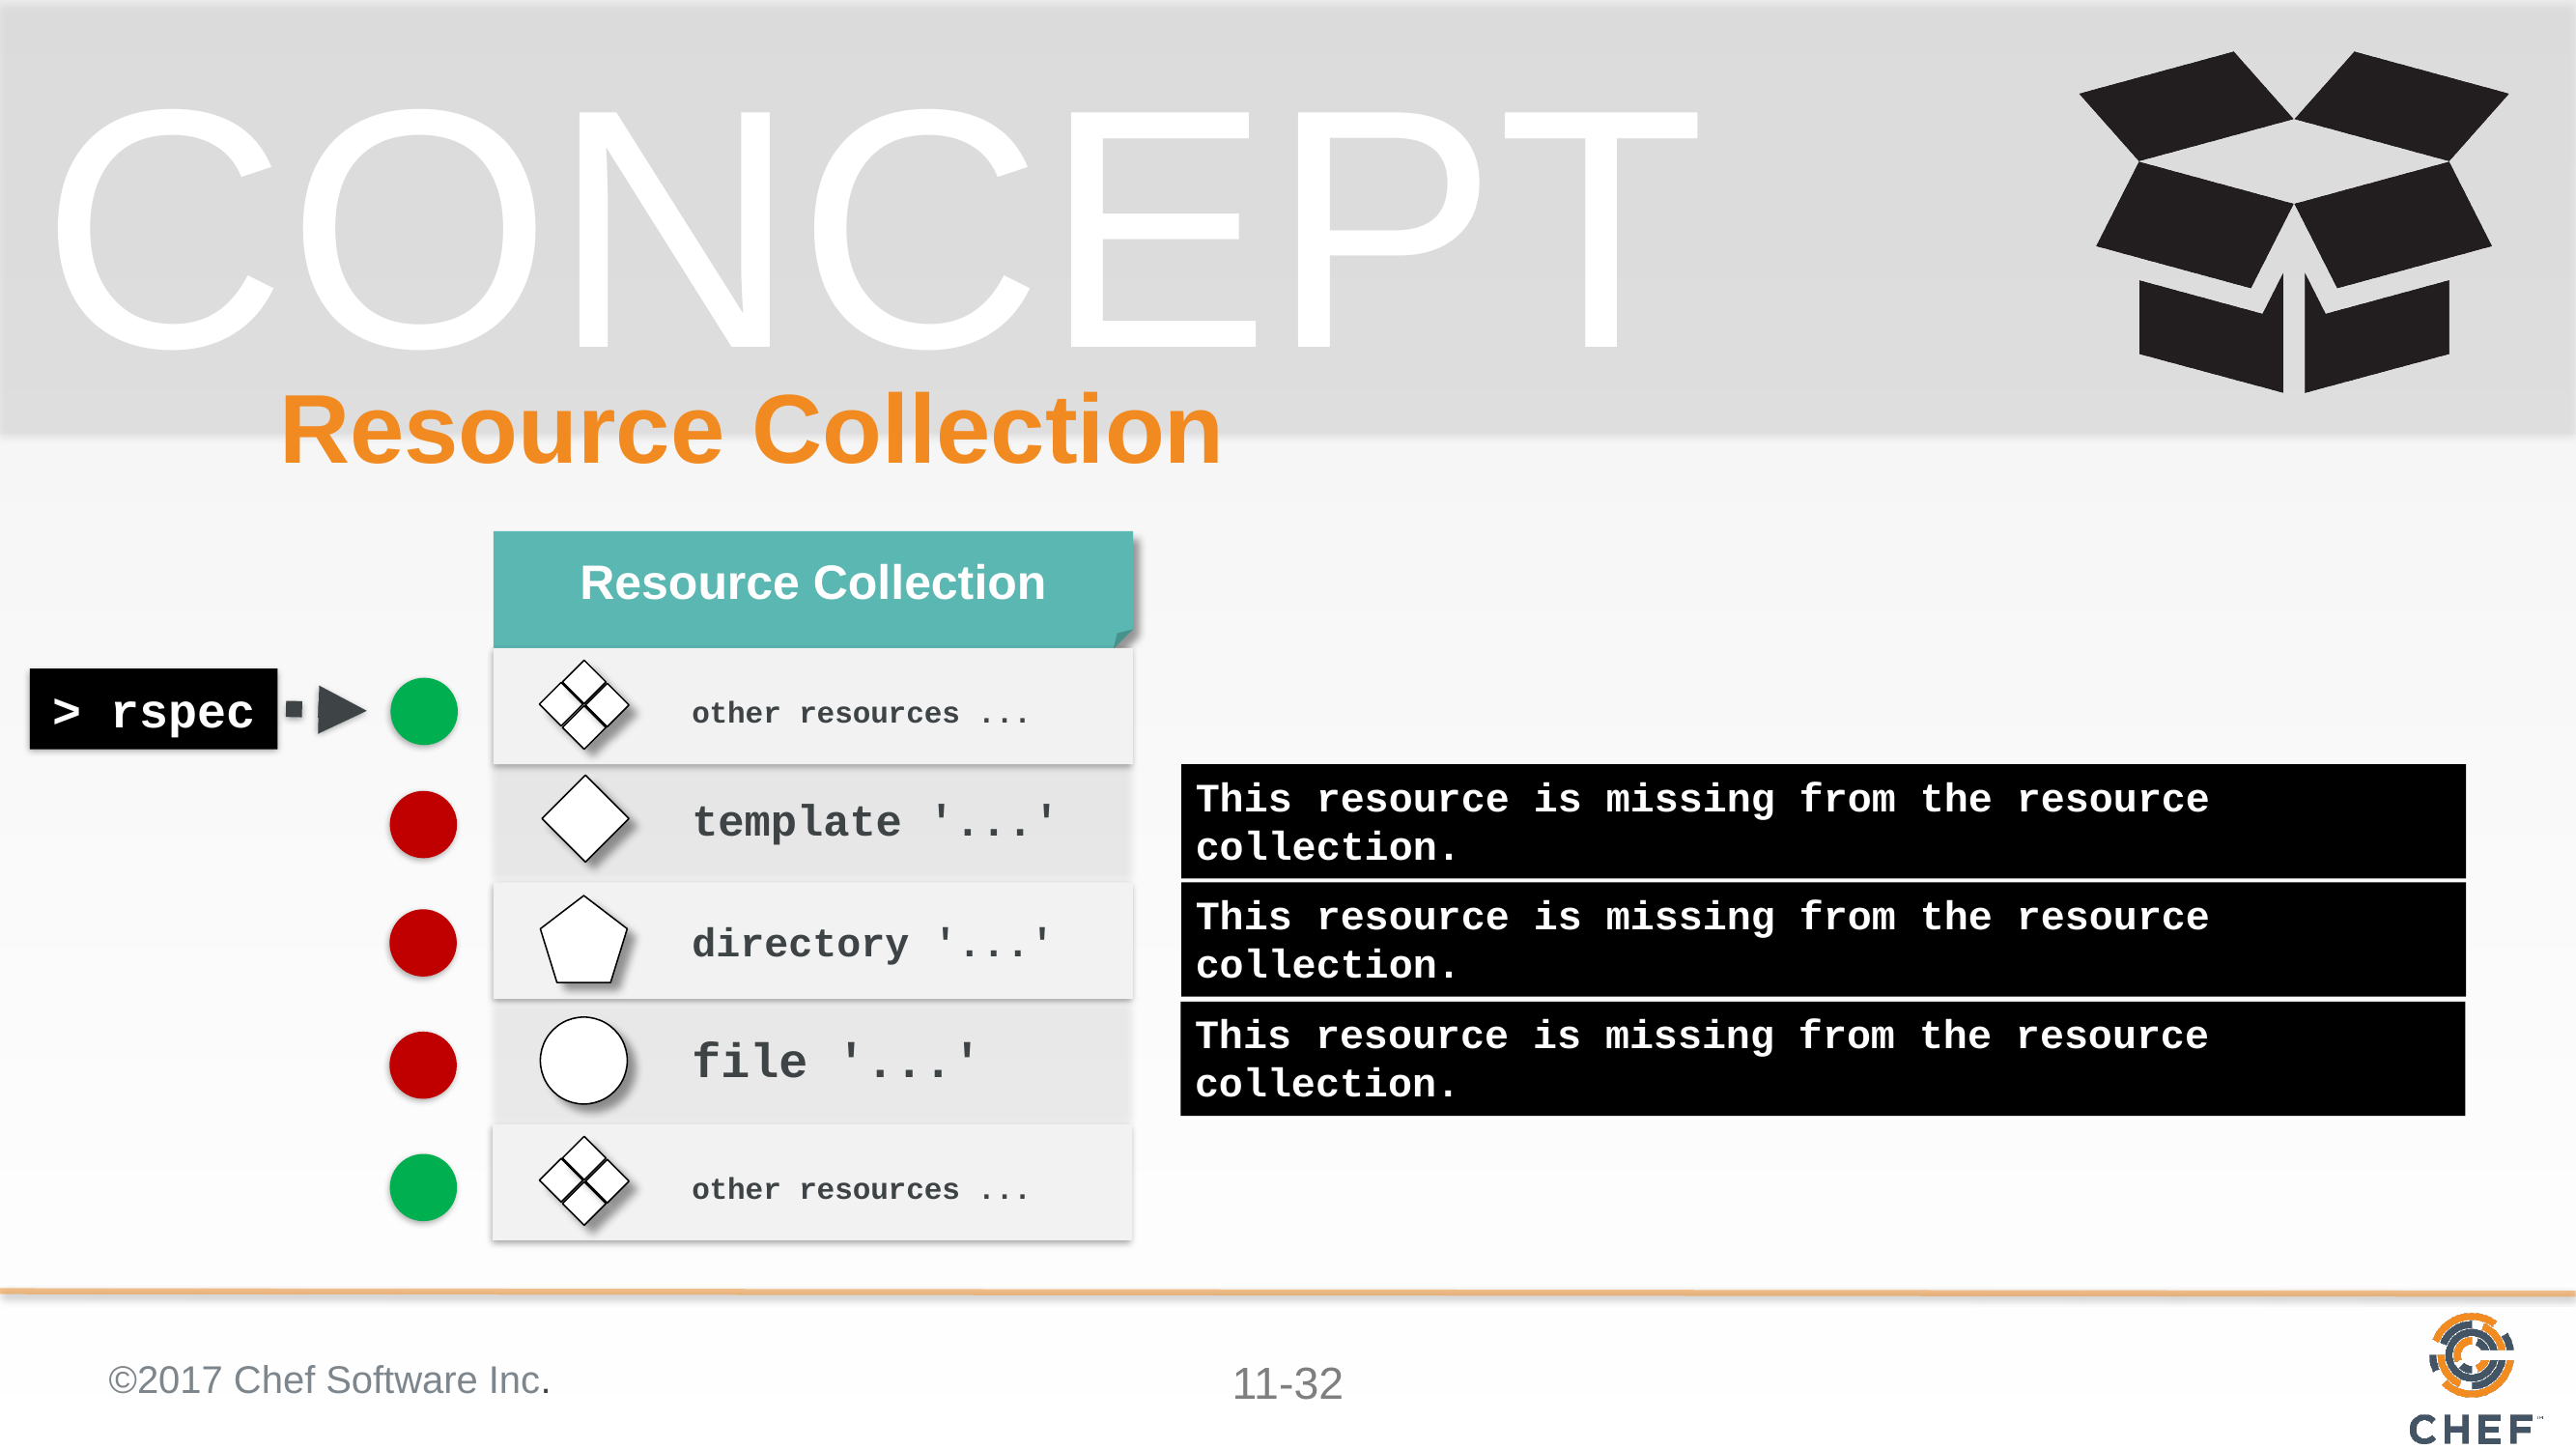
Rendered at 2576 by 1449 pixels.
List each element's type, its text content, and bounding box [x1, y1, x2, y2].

text_box [388, 908, 458, 978]
picture [2399, 1297, 2551, 1449]
text_box This resource is missing from the resource collection. [1181, 882, 2467, 997]
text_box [493, 772, 1134, 879]
text_box This resource is missing from the resource collection. [1181, 764, 2467, 879]
text_box [388, 1152, 458, 1222]
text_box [493, 647, 1134, 765]
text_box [492, 1123, 1133, 1241]
text_box [388, 789, 458, 860]
text_box This resource is missing from the resource collection. [1180, 1001, 2466, 1117]
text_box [493, 1003, 1134, 1121]
text_box [388, 1031, 458, 1100]
text_box Resource Collection [493, 530, 1134, 646]
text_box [493, 882, 1134, 1000]
text_box [389, 676, 459, 747]
text_box > rspec [29, 668, 278, 750]
title Resource Collection [265, 363, 2217, 499]
picture [2079, 51, 2509, 399]
